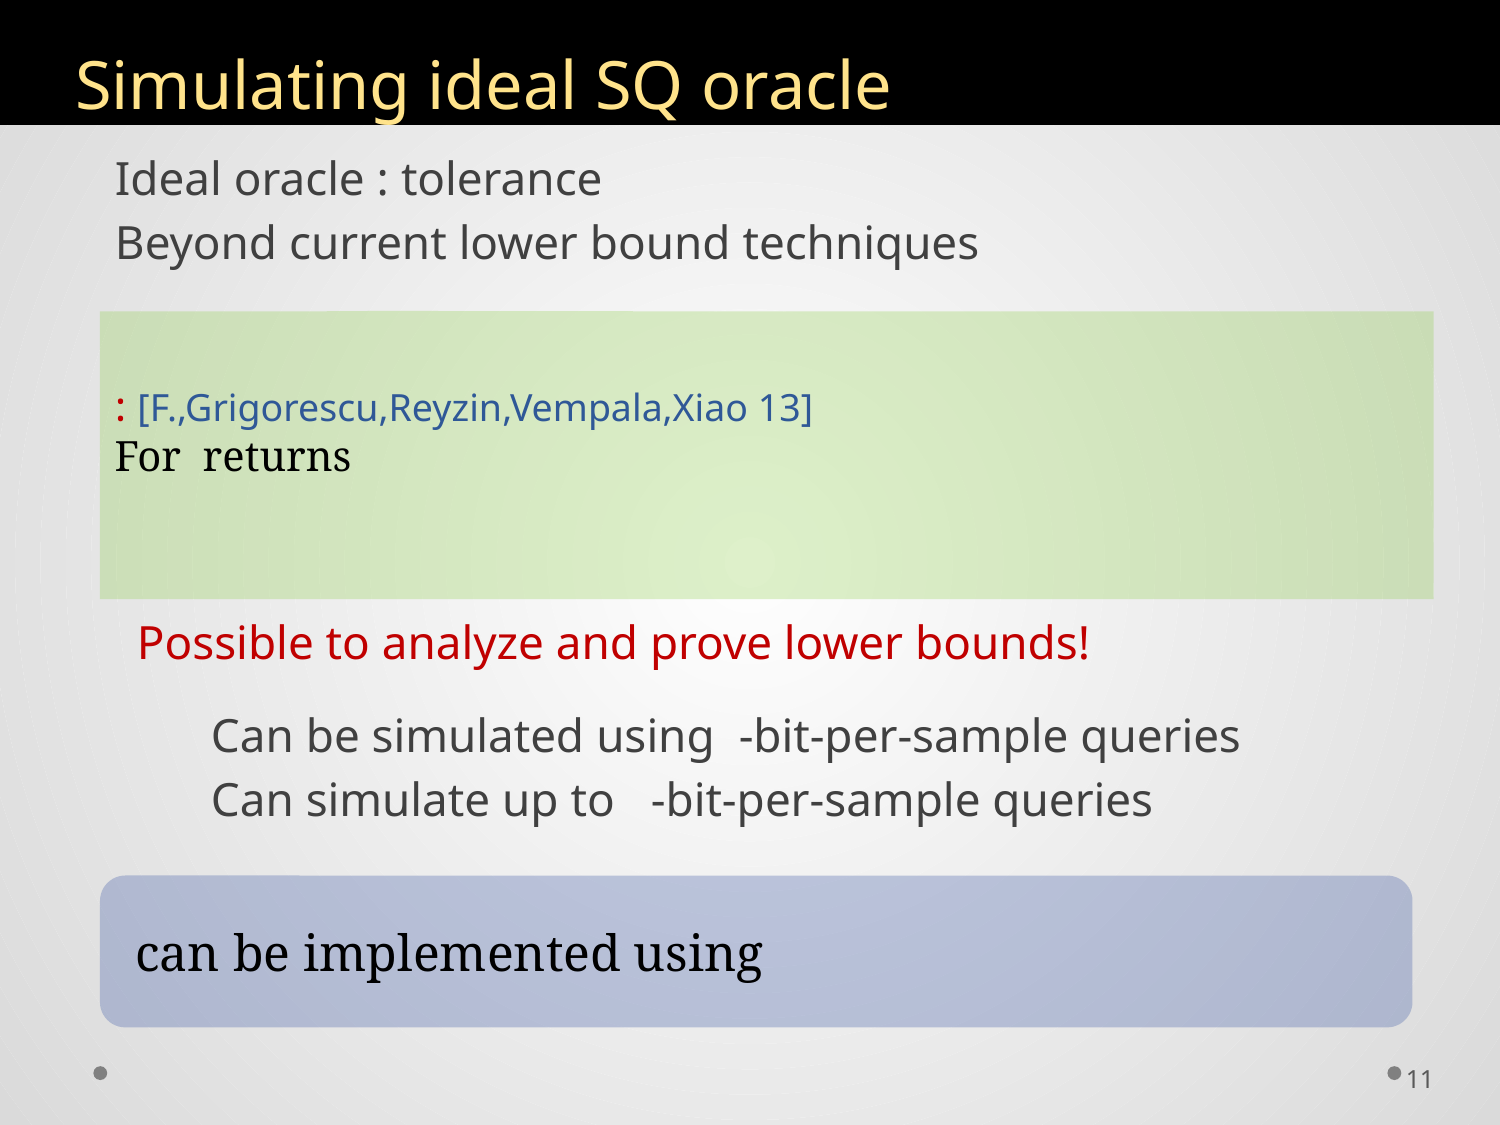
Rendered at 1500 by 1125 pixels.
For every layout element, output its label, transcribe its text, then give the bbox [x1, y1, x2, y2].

text_box Possible to analyze and prove lower bounds! [122, 606, 1106, 676]
slide_number 11 [1401, 1050, 1494, 1110]
title Simulating ideal SQ oracle [0, 0, 1500, 125]
